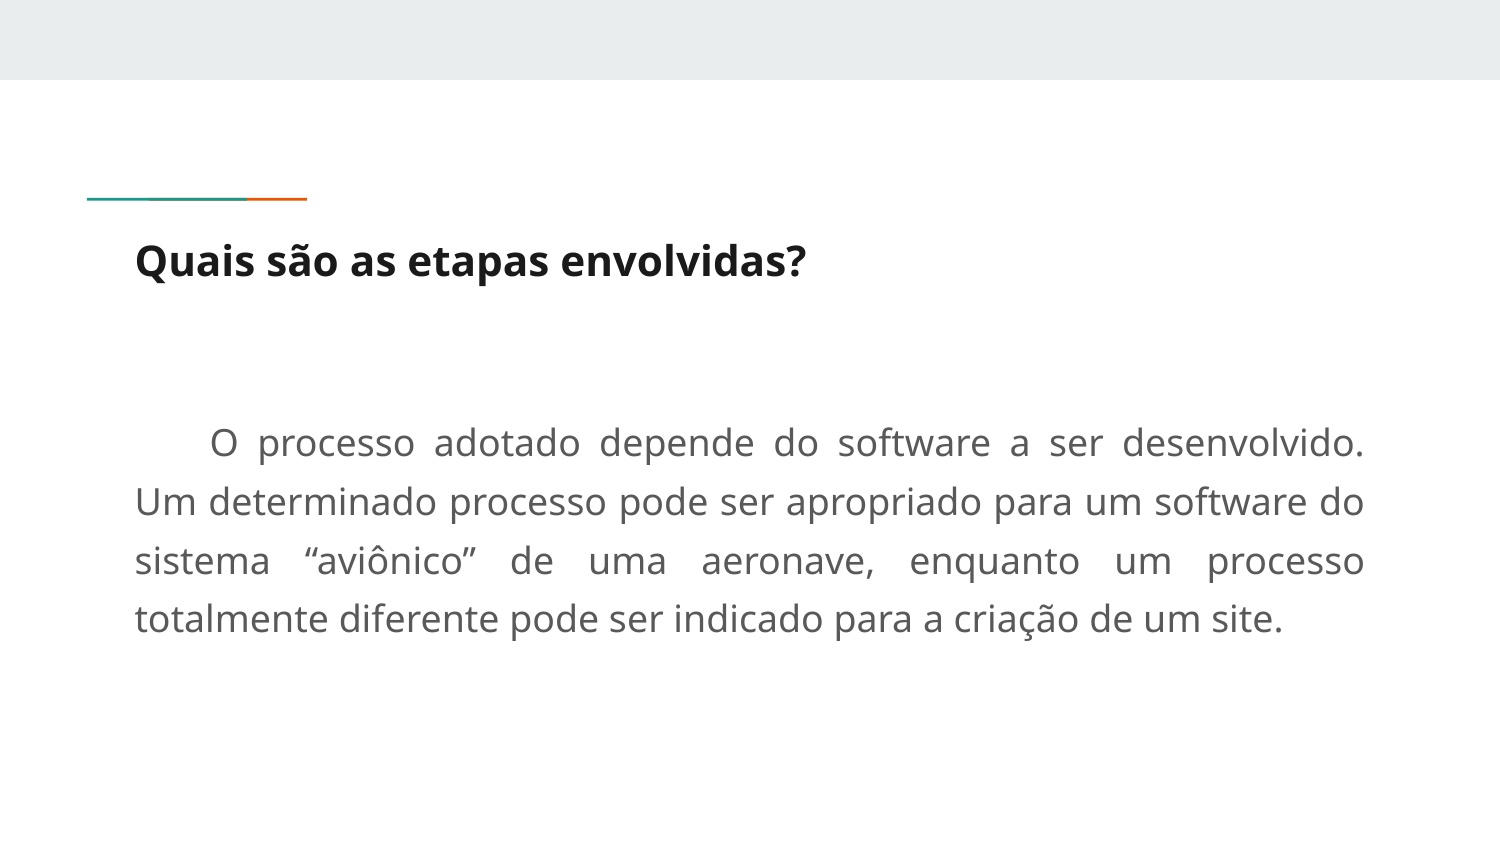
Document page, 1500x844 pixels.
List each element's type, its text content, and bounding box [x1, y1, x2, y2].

title Quais são as etapas envolvidas? [119, 216, 1381, 305]
list O processo adotado depende do software a ser desenvolvido. Um determinado processo pode ser apropriado para um software do sistema “aviônico” de uma aeronave, enquanto um processo totalmente diferente pode ser indicado para a criação de um site. [119, 341, 1381, 712]
